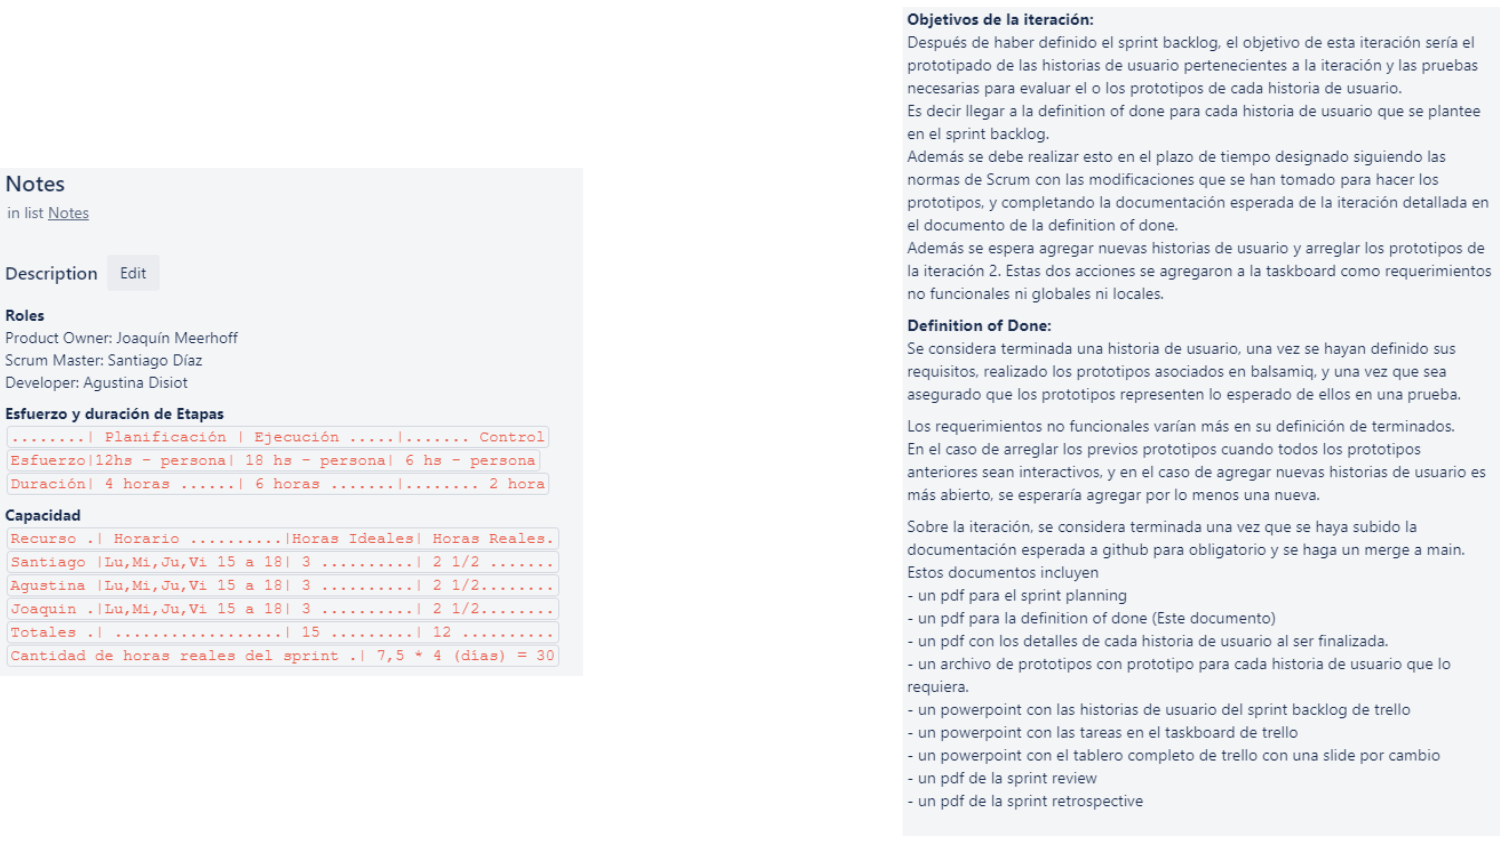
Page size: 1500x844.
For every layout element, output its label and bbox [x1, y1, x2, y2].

picture [902, 7, 1500, 837]
picture [0, 168, 584, 676]
